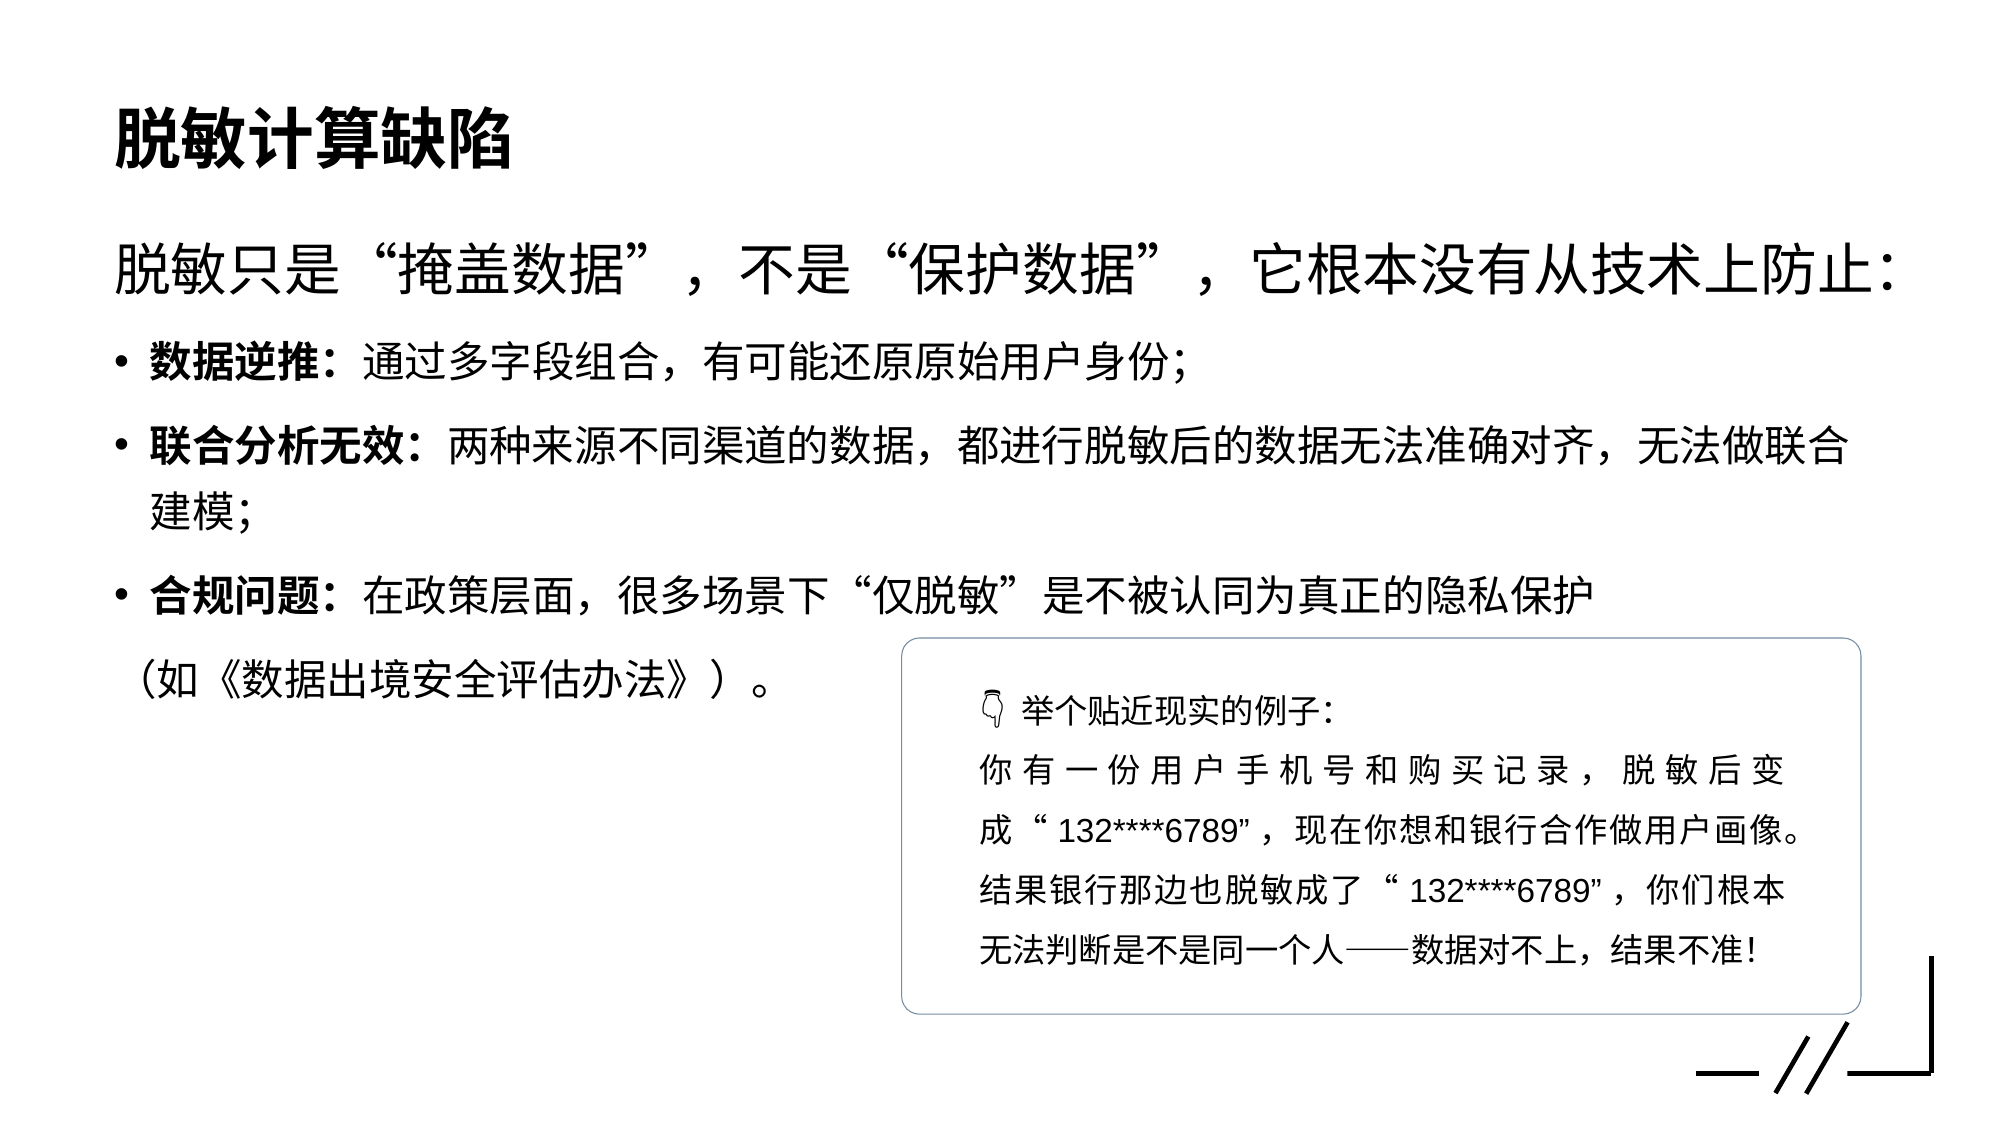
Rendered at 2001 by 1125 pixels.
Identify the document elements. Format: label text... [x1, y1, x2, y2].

title 脱敏计算缺陷 [114, 59, 1886, 178]
list 脱敏只是“掩盖数据”，不是“保护数据”，它根本没有从技术上防止： 数据逆推：通过多字段组合，有可能还原原始用户身份； 联合分析无效：两种来源不同渠道的数据，都进行脱敏后的数据无法准确对齐，无法做联合建模； 合规问题：在政策层面，很多场景下“仅脱敏”是不被认同为真正的隐私保护 （如《数据出境安全评估办法》）。 [114, 213, 1886, 716]
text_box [901, 637, 1861, 1015]
